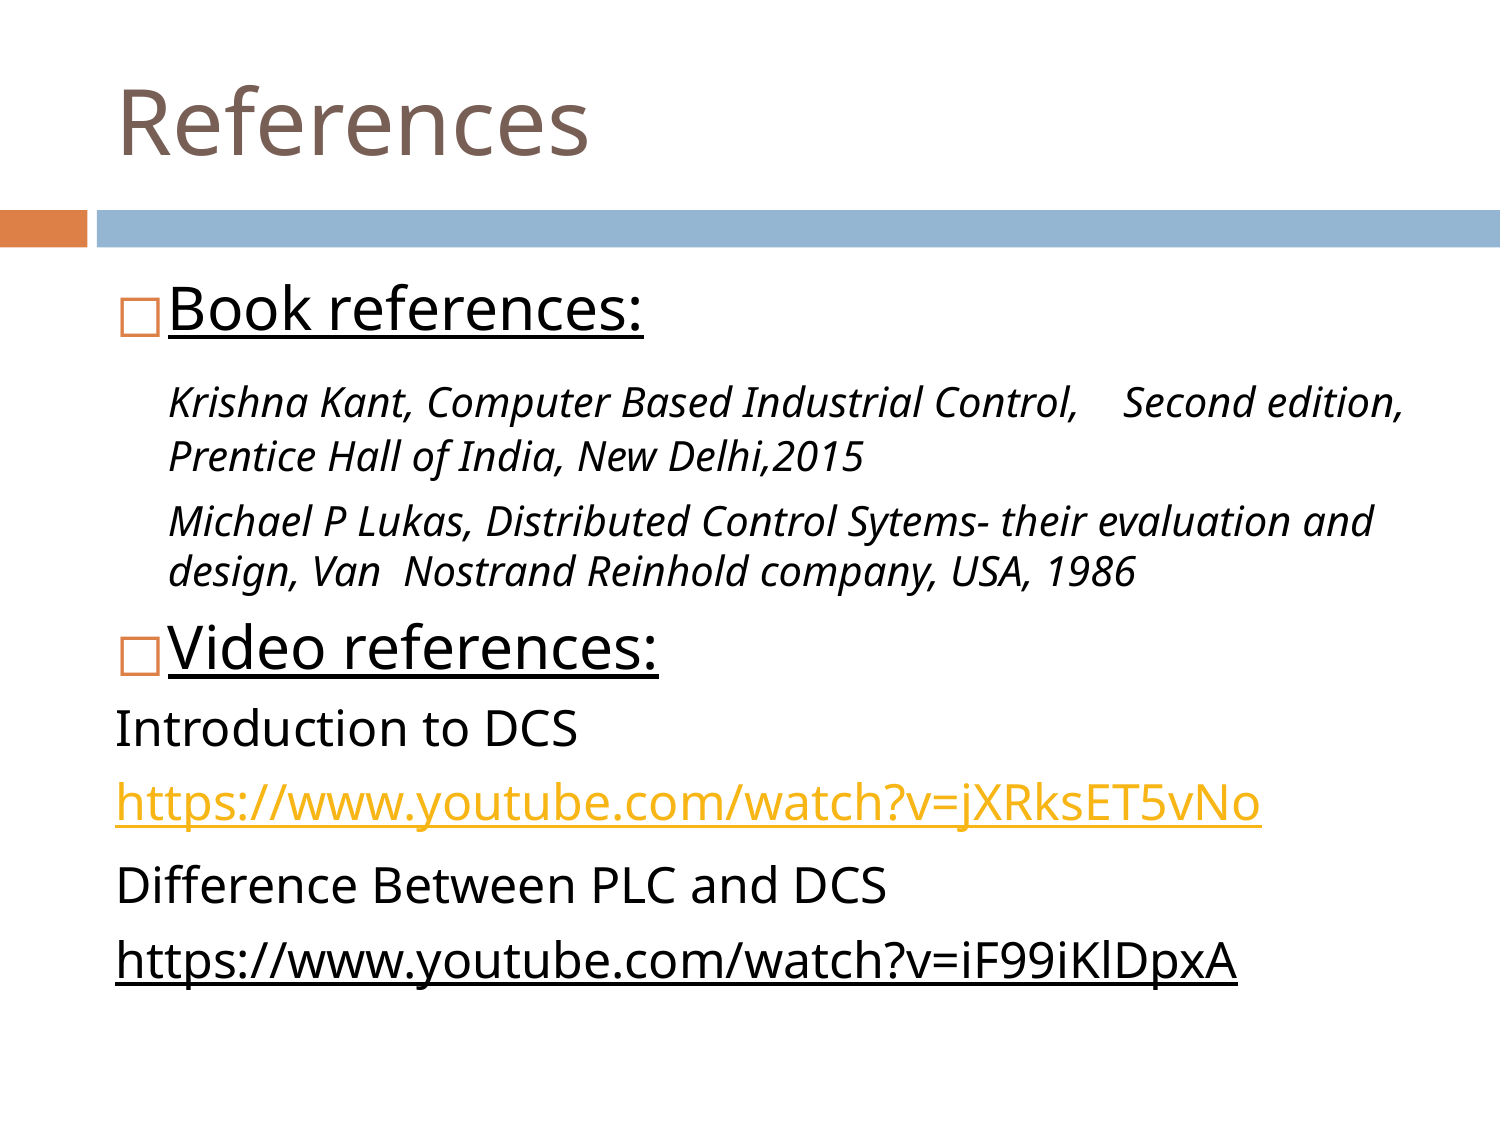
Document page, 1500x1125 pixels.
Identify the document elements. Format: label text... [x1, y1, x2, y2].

title References [100, 37, 1438, 200]
list Book references: Krishna Kant, Computer Based Industrial Control, Second edition, Prentice Hall of India, New Delhi,2015 Michael P Lukas, Distributed Control Sytems- their evaluation and design, Van Nostrand Reinhold company, USA, 1986 Video references: Introduction to DCS https://www.youtube.com/watch?v=jXRksET5vNo Difference Between PLC and DCS https://www.youtube.com/watch?v=iF99iKlDpxA [100, 262, 1500, 1000]
